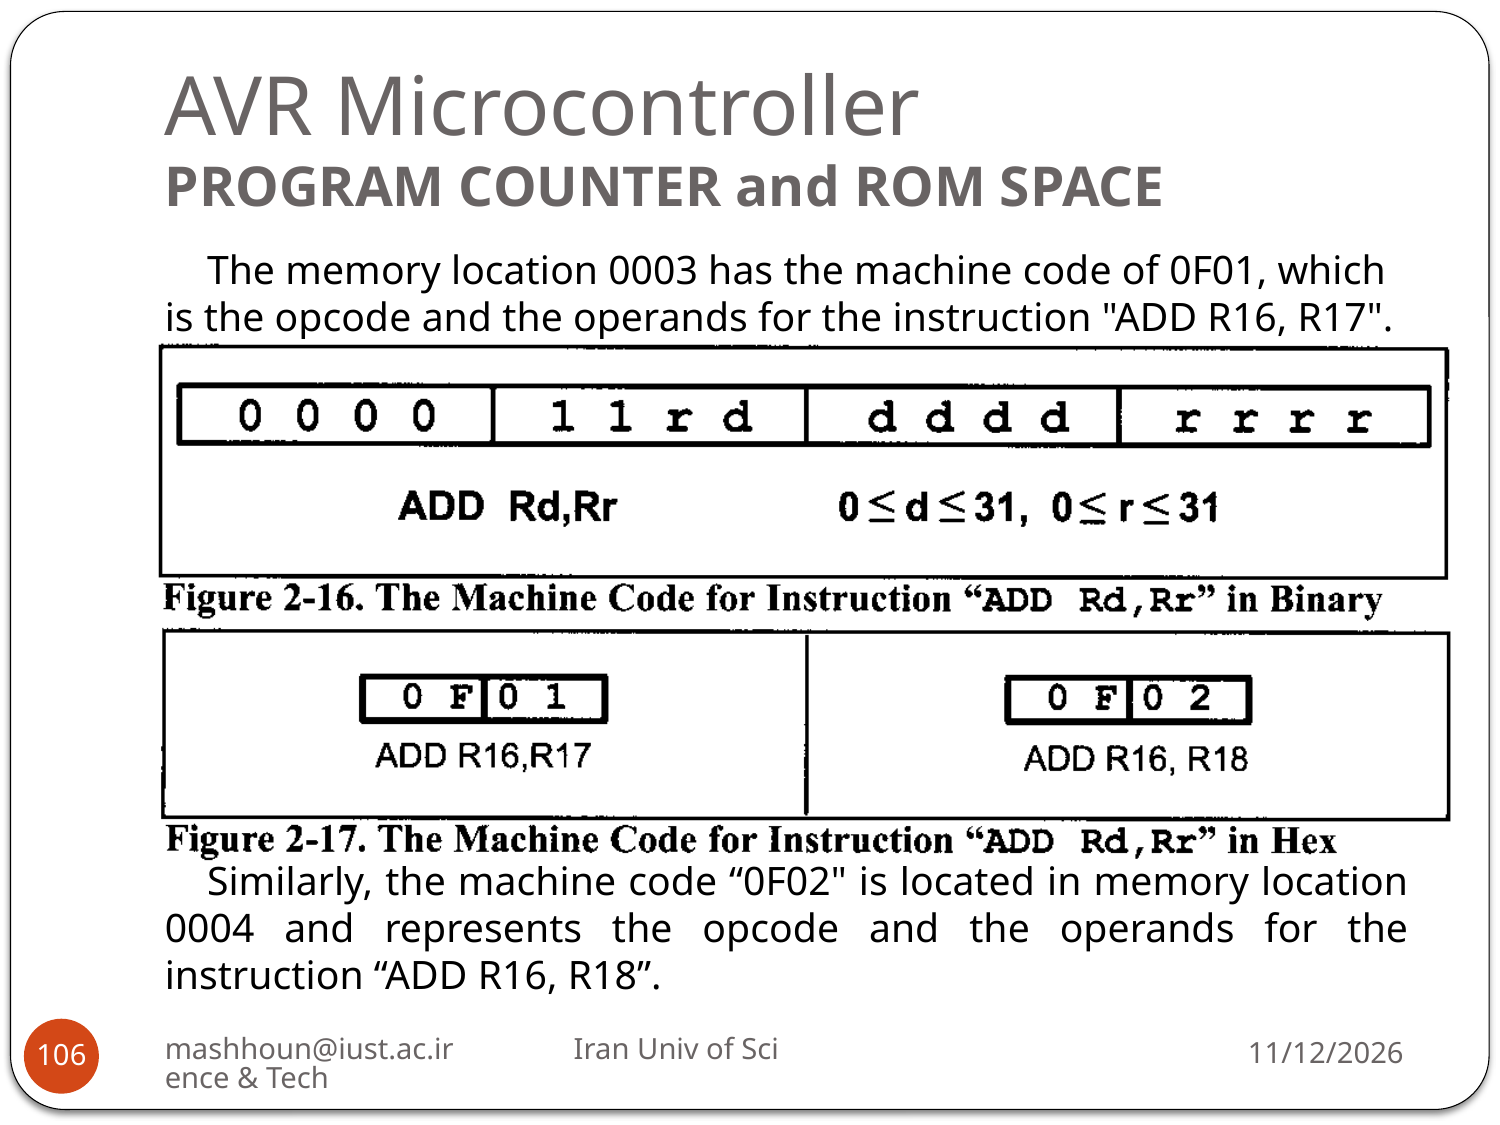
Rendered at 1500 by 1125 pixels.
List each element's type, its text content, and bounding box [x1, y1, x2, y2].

footer mashhoun@iust.ac.ir Iran Univ of Science & Tech [150, 1012, 800, 1088]
picture [153, 339, 1454, 866]
list The memory location 0003 has the machine code of 0F01, which is the opcode and the operands for the instruction "ADD R16, R17". Similarly, the machine code “0F02" is located in memory location 0004 and represents the opcode and the operands for the instruction “ADD R16, R18”. [150, 873, 1425, 1043]
slide_number 106 [23, 1018, 99, 1094]
list The memory location 0003 has the machine code of 0F01, which is the opcode and the operands for the instruction "ADD R16, R17". Similarly, the machine code “0F02" is located in memory location 0004 and represents the opcode and the operands for the instruction “ADD R16, R18”. [150, 237, 1425, 339]
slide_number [1012, 1015, 1419, 1094]
title AVR Microcontroller PROGRAM COUNTER and ROM SPACE [150, 45, 1425, 233]
